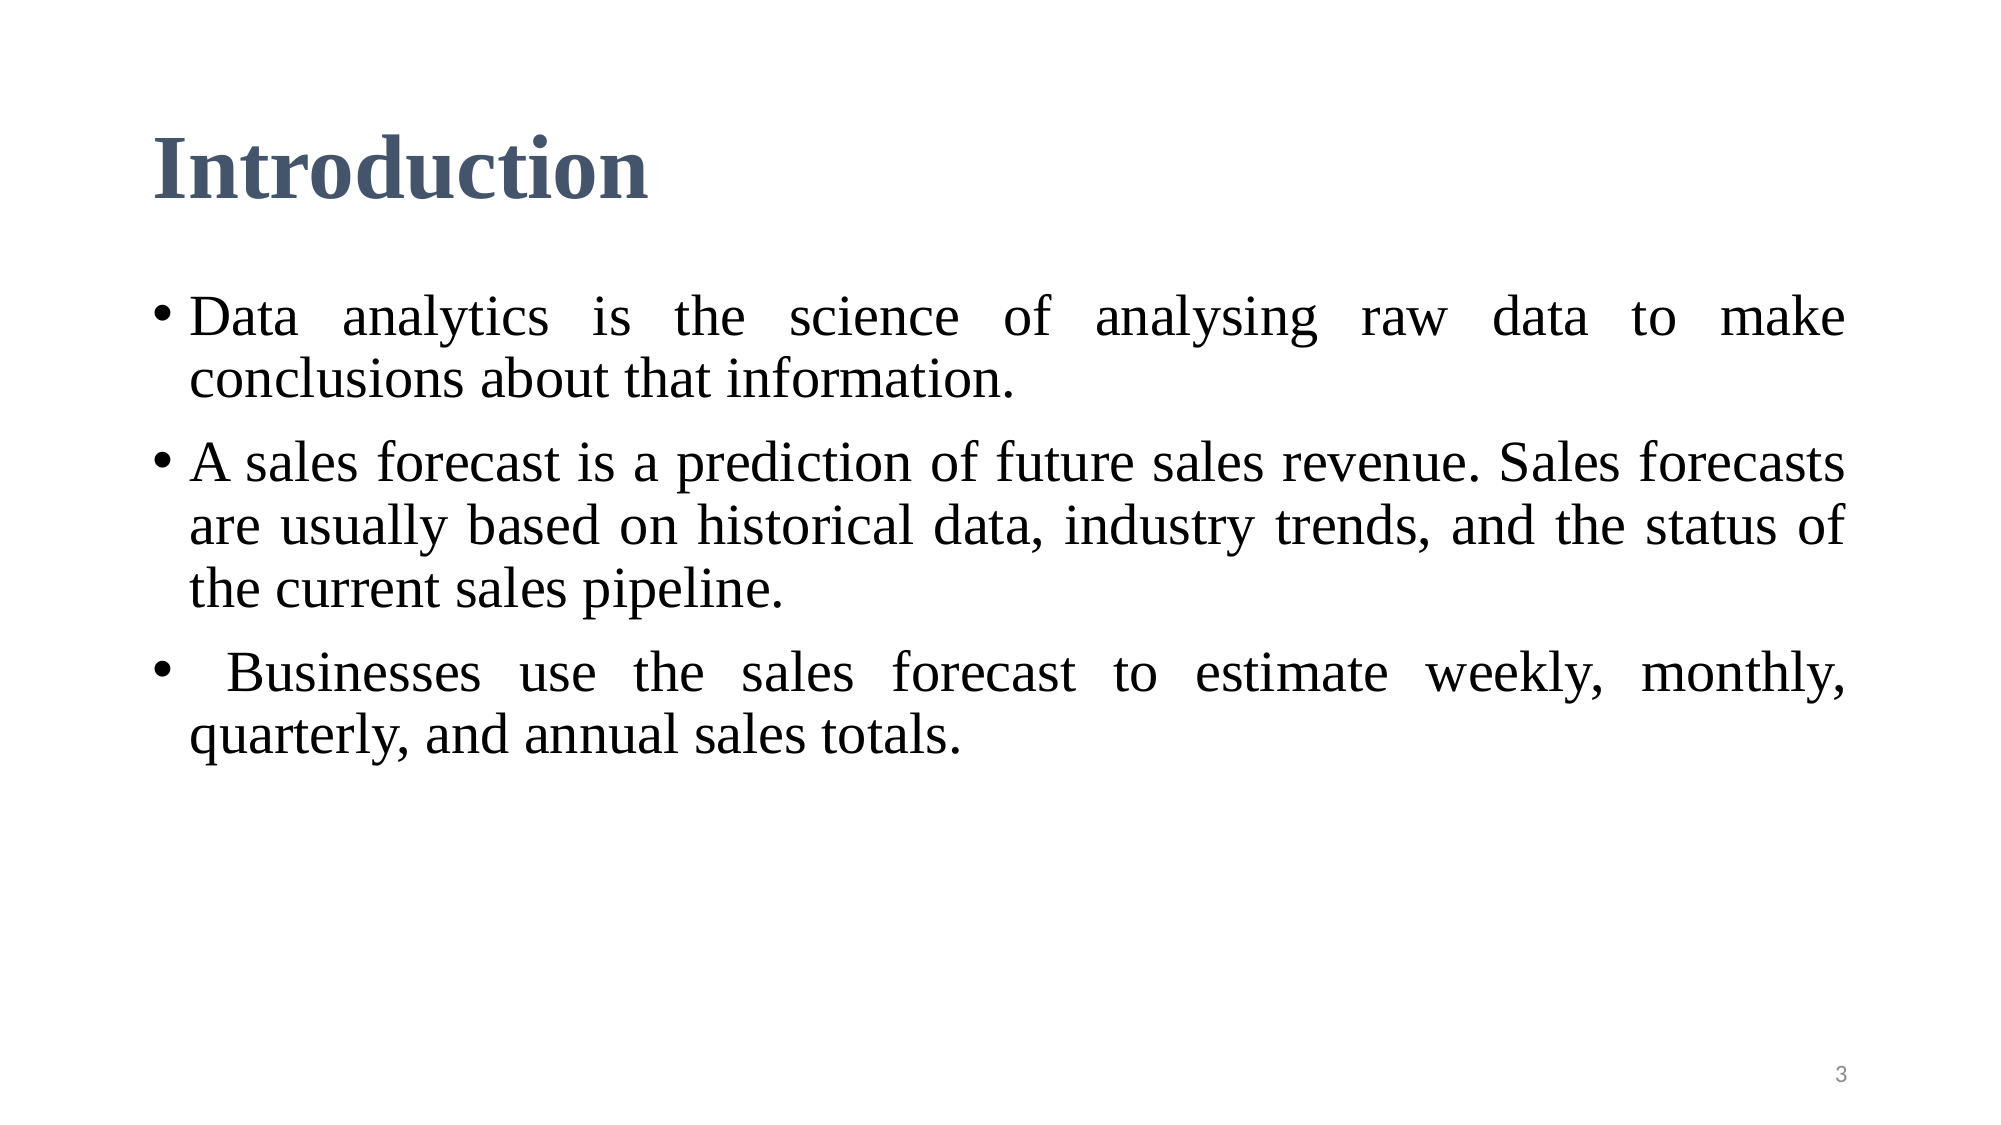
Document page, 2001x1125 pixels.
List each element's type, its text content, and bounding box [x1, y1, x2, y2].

title Introduction [137, 59, 1863, 277]
list Data analytics is the science of analysing raw data to make conclusions about that information. A sales forecast is a prediction of future sales revenue. Sales forecasts are usually based on historical data, industry trends, and the status of the current sales pipeline. Businesses use the sales forecast to estimate weekly, monthly, quarterly, and annual sales totals. [137, 277, 1863, 992]
slide_number 3 [1412, 1042, 1863, 1103]
